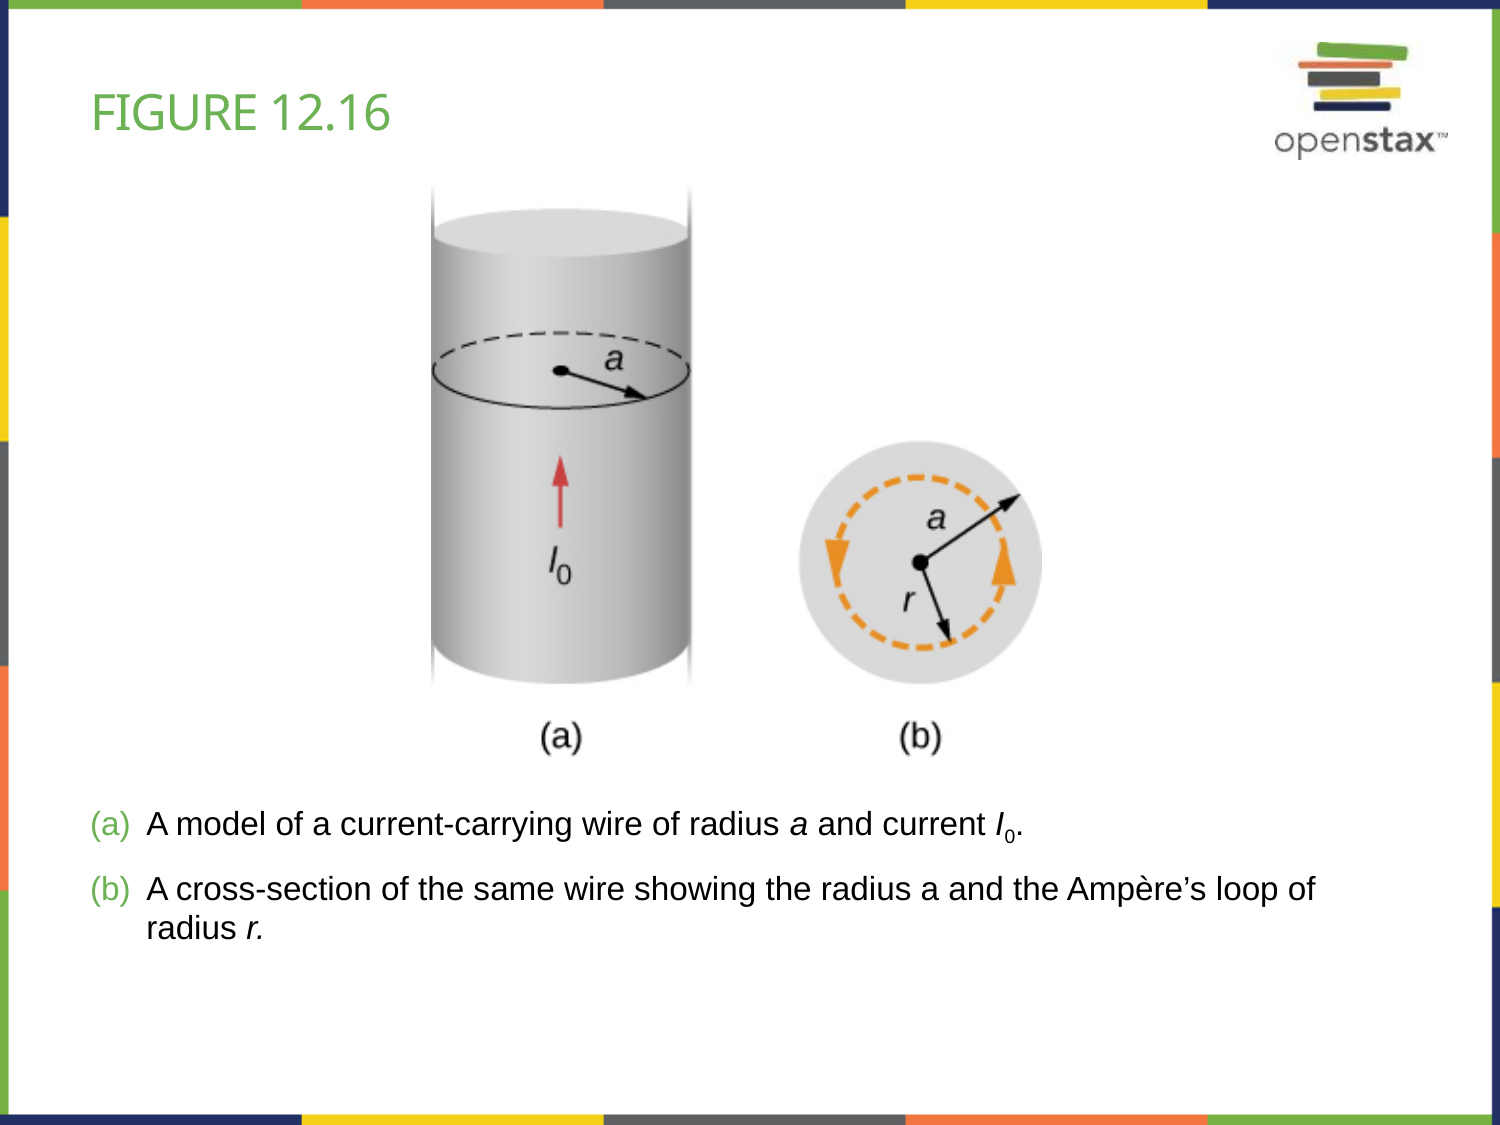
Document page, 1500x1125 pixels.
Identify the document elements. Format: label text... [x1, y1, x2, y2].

list A model of a current-carrying wire of radius a and current I0. A cross-section of the same wire showing the radius a and the Ampère’s loop of radius r. [75, 794, 1398, 986]
picture [0, 0, 1500, 1125]
title Figure 12.16 [75, 39, 1275, 148]
